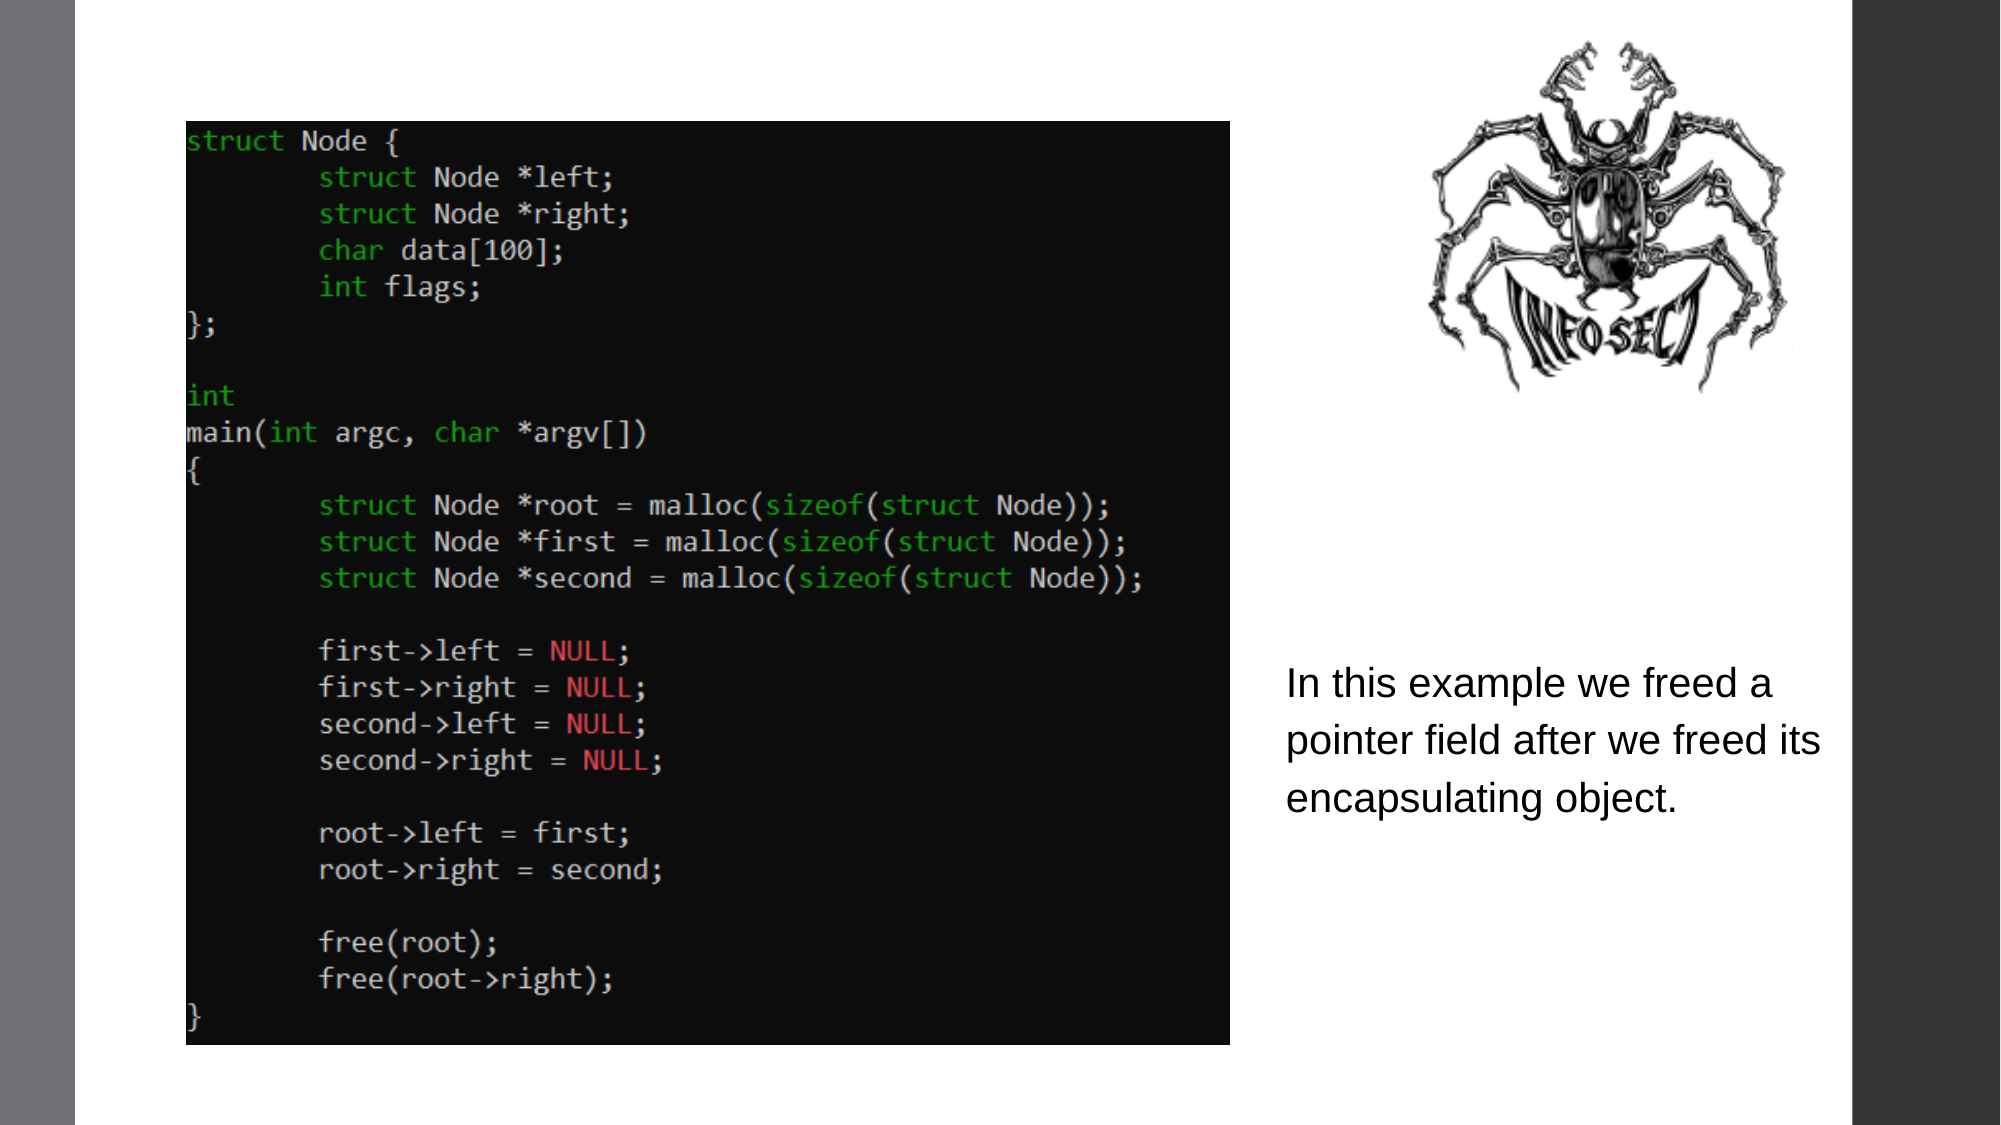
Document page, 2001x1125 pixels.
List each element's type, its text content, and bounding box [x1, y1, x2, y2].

picture [186, 121, 1231, 1045]
text_box In this example we freed a pointer field after we freed its encapsulating object. [1270, 632, 1853, 1125]
picture [1423, 29, 1794, 400]
